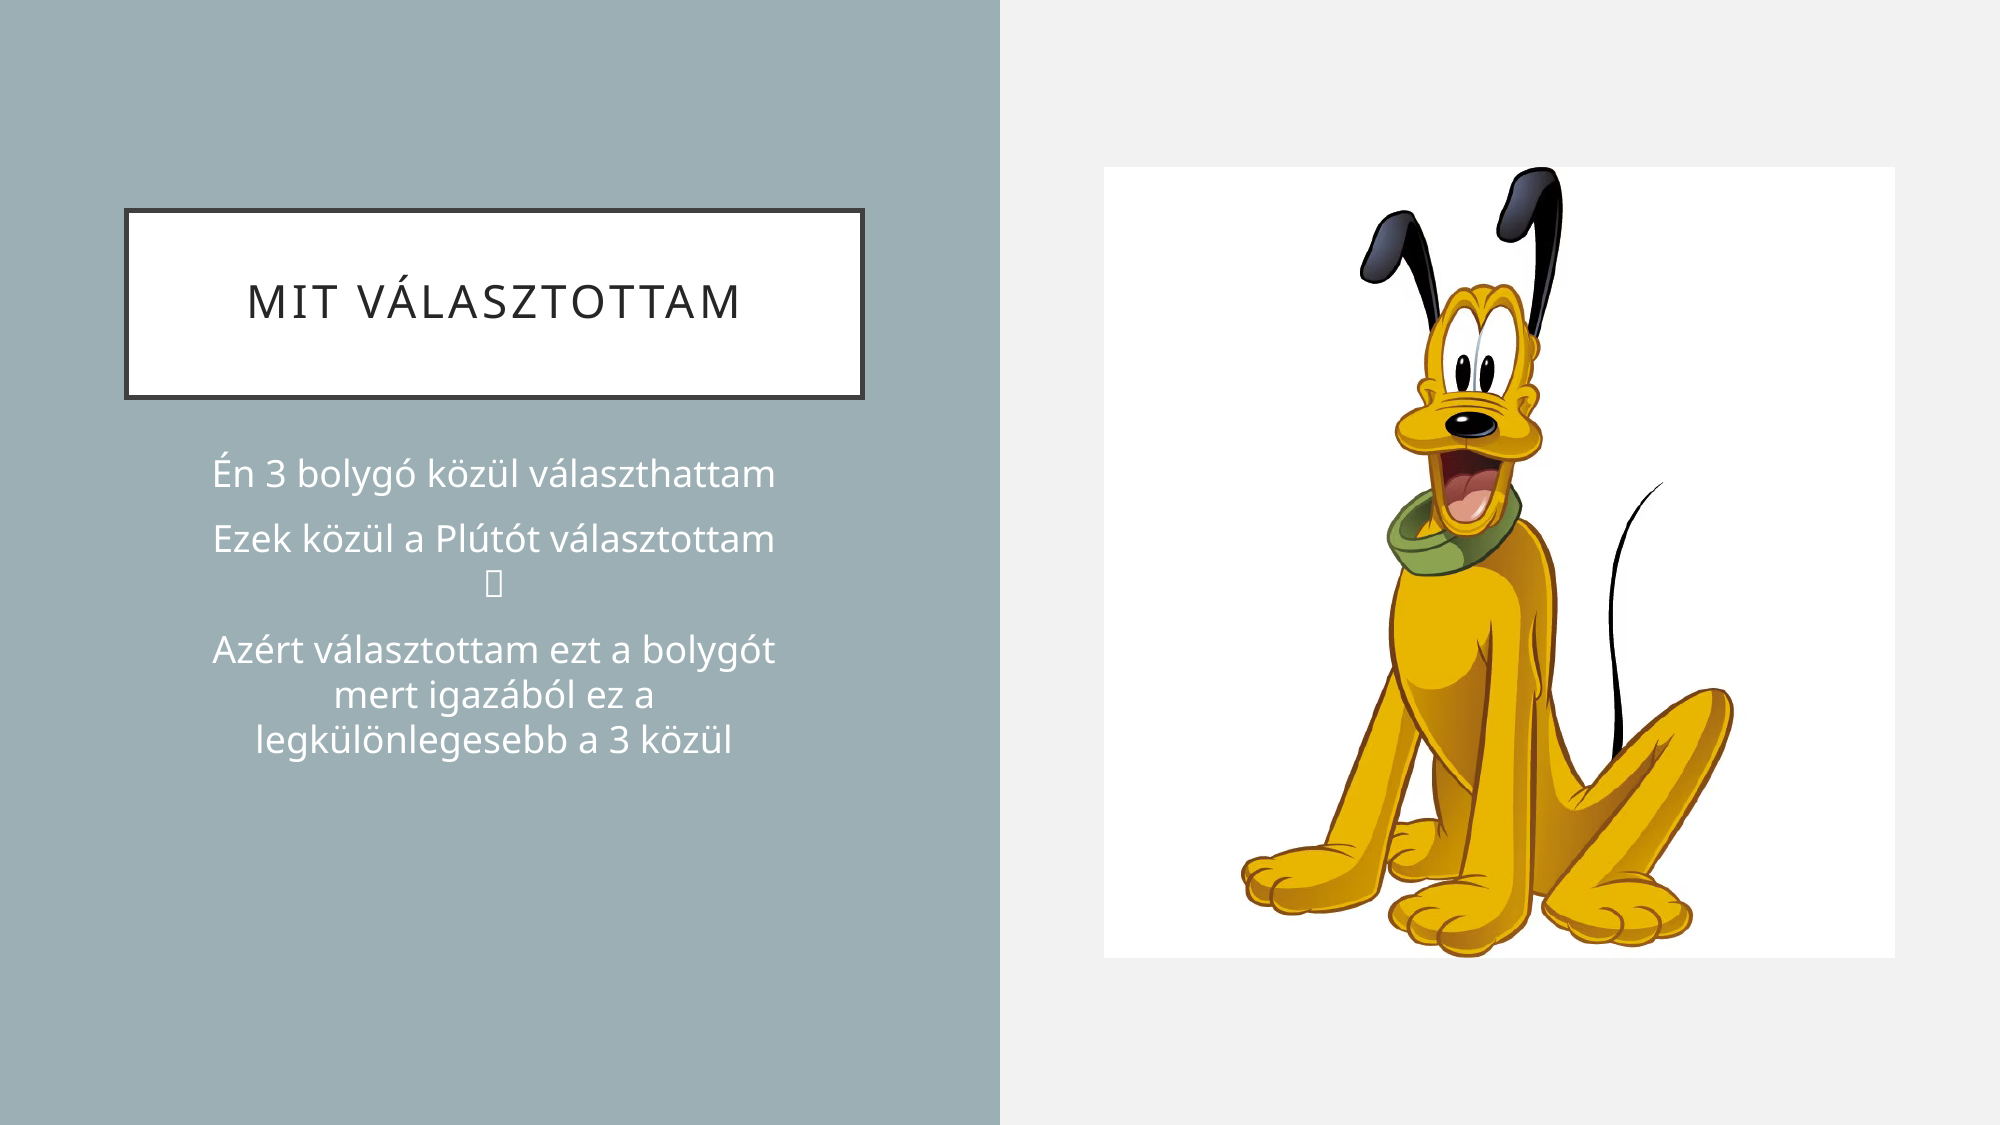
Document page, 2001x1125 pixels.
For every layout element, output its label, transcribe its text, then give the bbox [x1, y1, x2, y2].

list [1104, 167, 1895, 958]
list Én 3 bolygó közül választhattam Ezek közül a Plútót választottam  Azért választottam ezt a bolygót mert igazából ez a legkülönlegesebb a 3 közül [183, 442, 806, 943]
title Mit választottam [124, 208, 865, 400]
